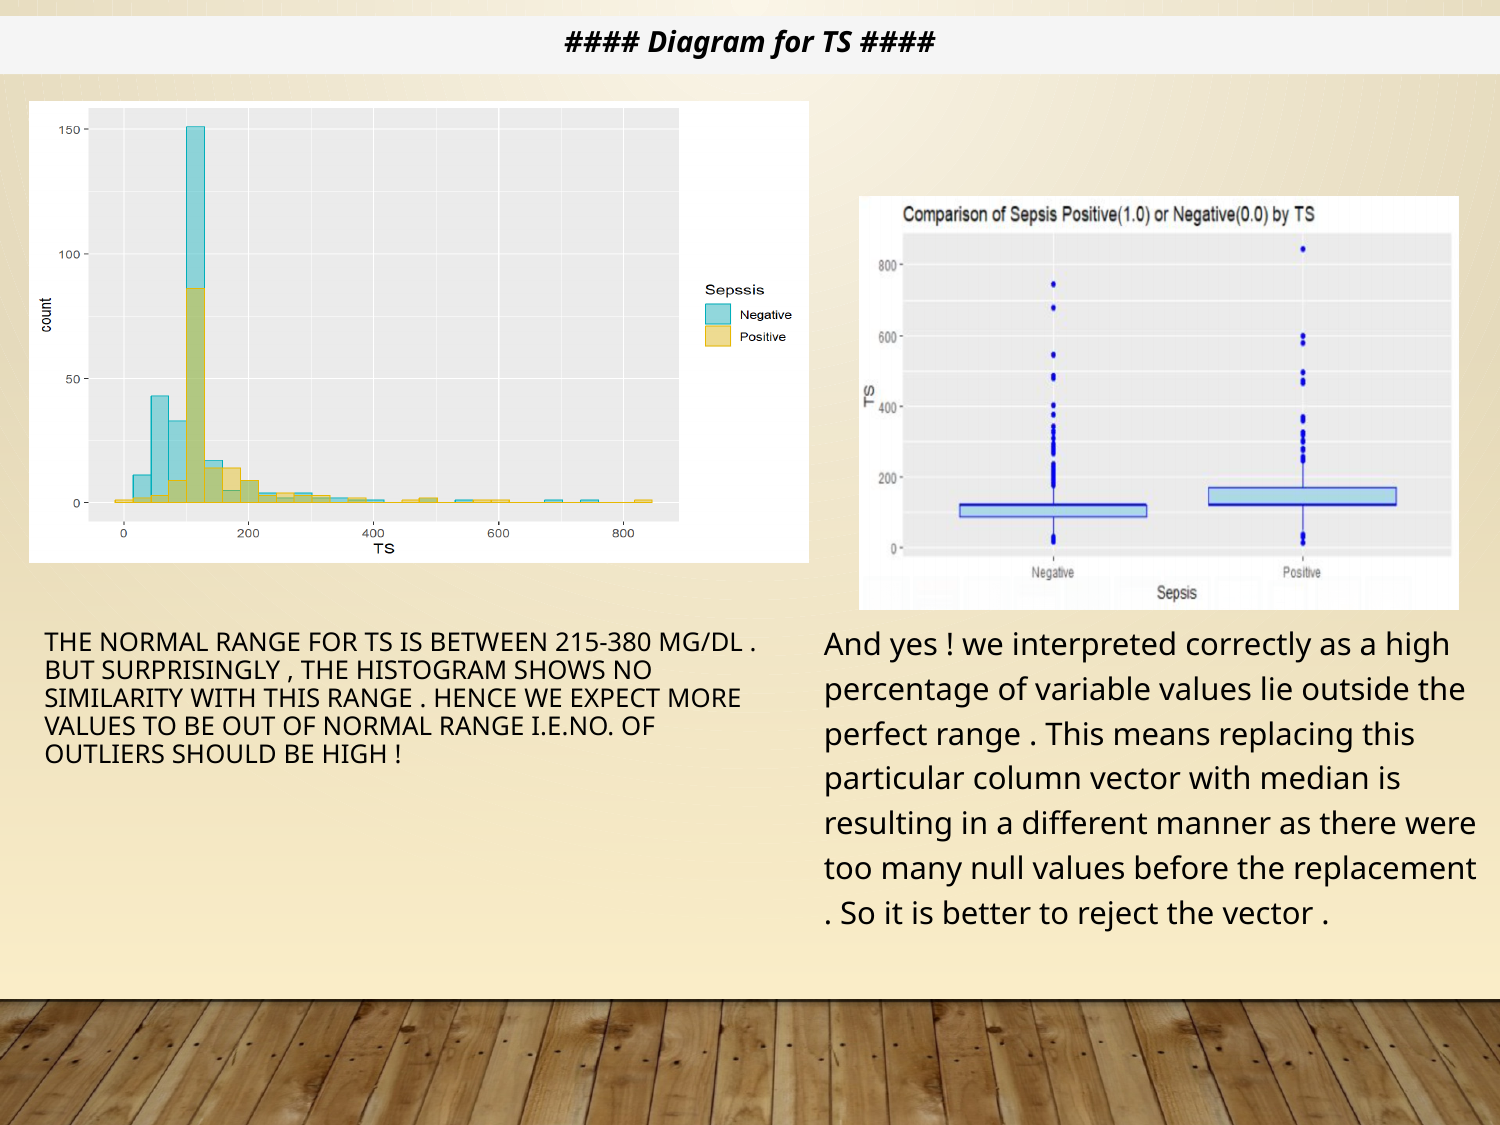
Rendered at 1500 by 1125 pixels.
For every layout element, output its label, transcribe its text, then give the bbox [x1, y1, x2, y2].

list And yes ! we interpreted correctly as a high percentage of variable values lie outside the perfect range . This means replacing this particular column vector with median is resulting in a different manner as there were too many null values before the replacement . So it is better to reject the vector . [809, 609, 1500, 965]
text_box #### Diagram for TS #### [0, 16, 1500, 75]
picture [29, 101, 810, 563]
title The normal range for TS is between 215-380 mg/dL . But surprisingly , the histogram shows no similarity with this range . Hence we expect more values to be out of normal range i.e.no. of outliers should be high ! [29, 621, 780, 823]
picture [858, 196, 1459, 610]
picture [0, 999, 1500, 1125]
